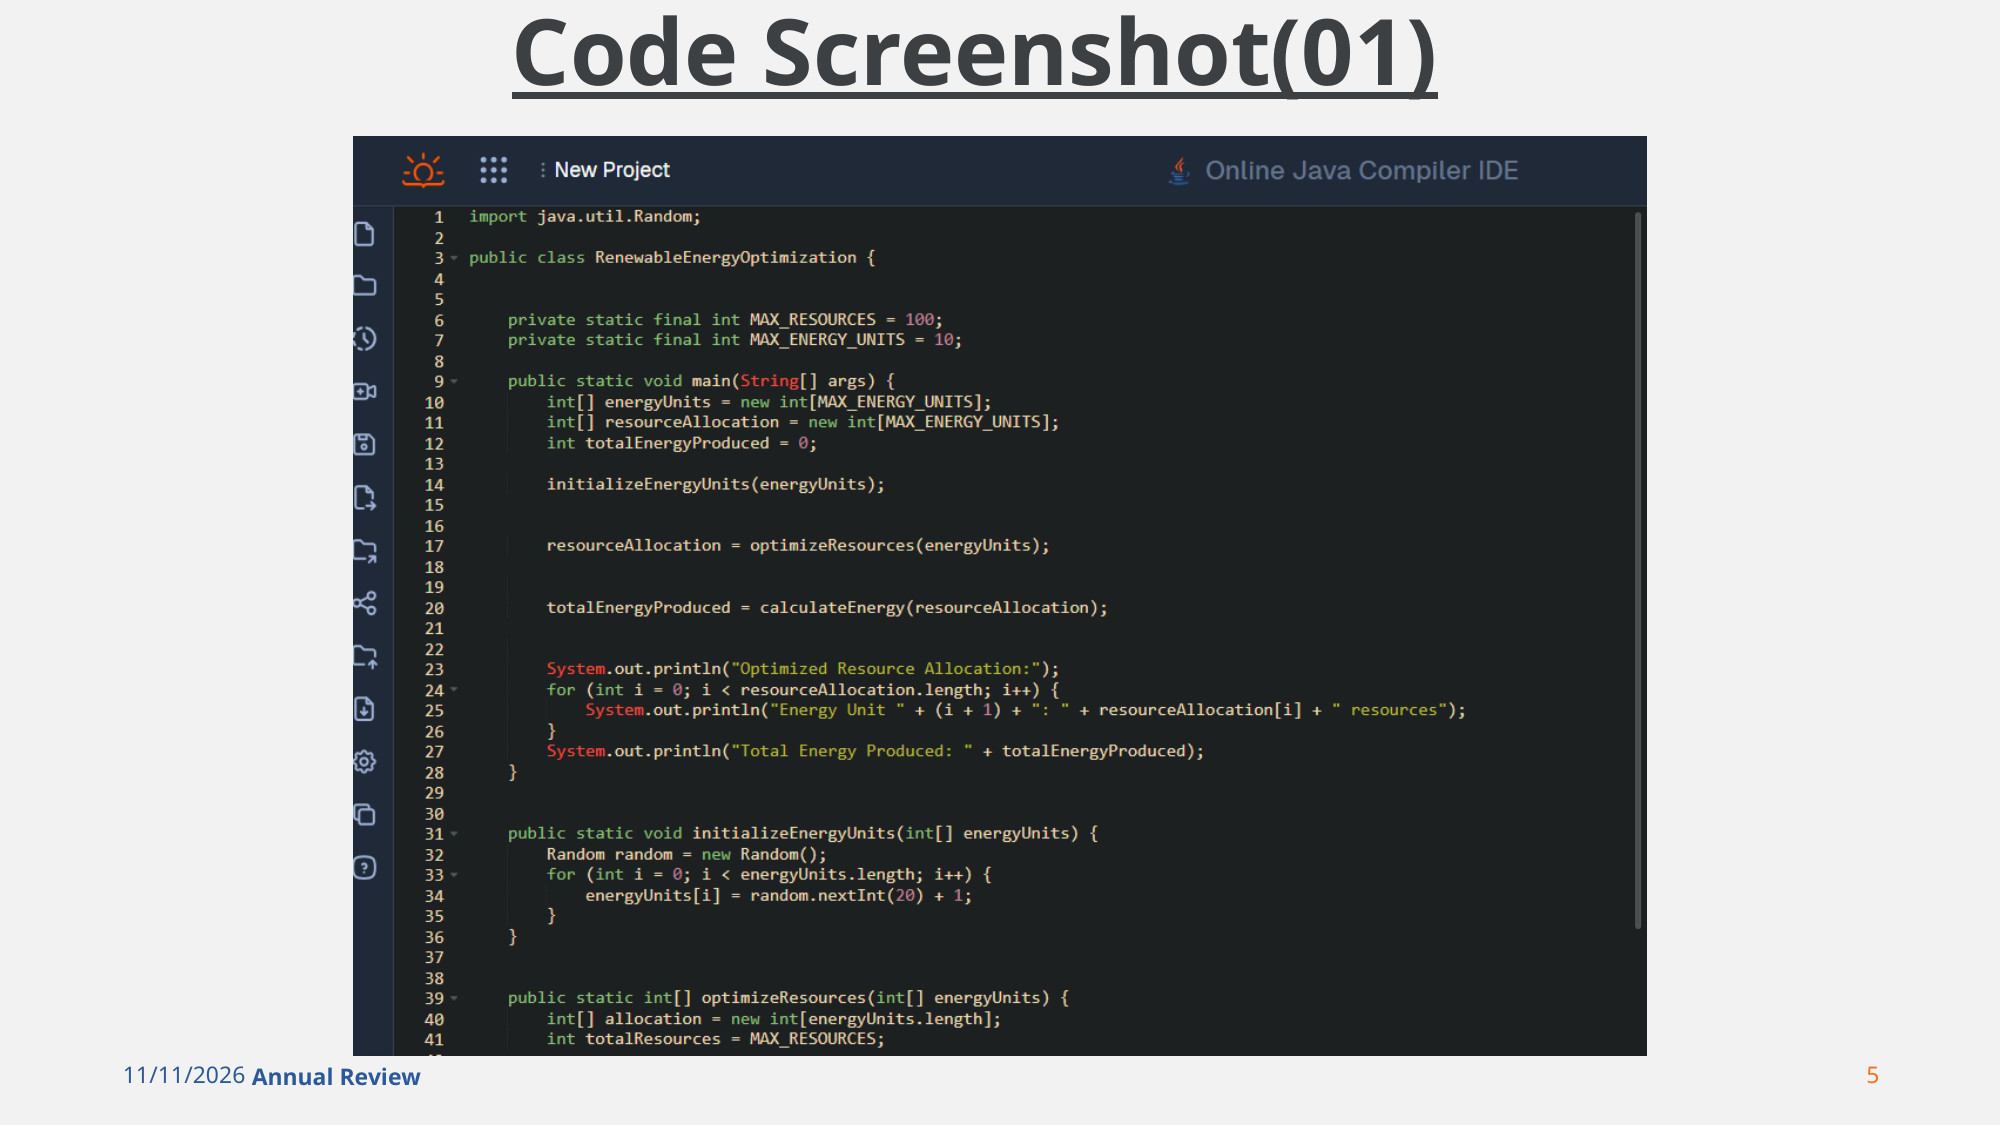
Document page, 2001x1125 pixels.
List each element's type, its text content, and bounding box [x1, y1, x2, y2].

title Code Screenshot(01) [112, 58, 1838, 174]
picture [352, 136, 1647, 1056]
